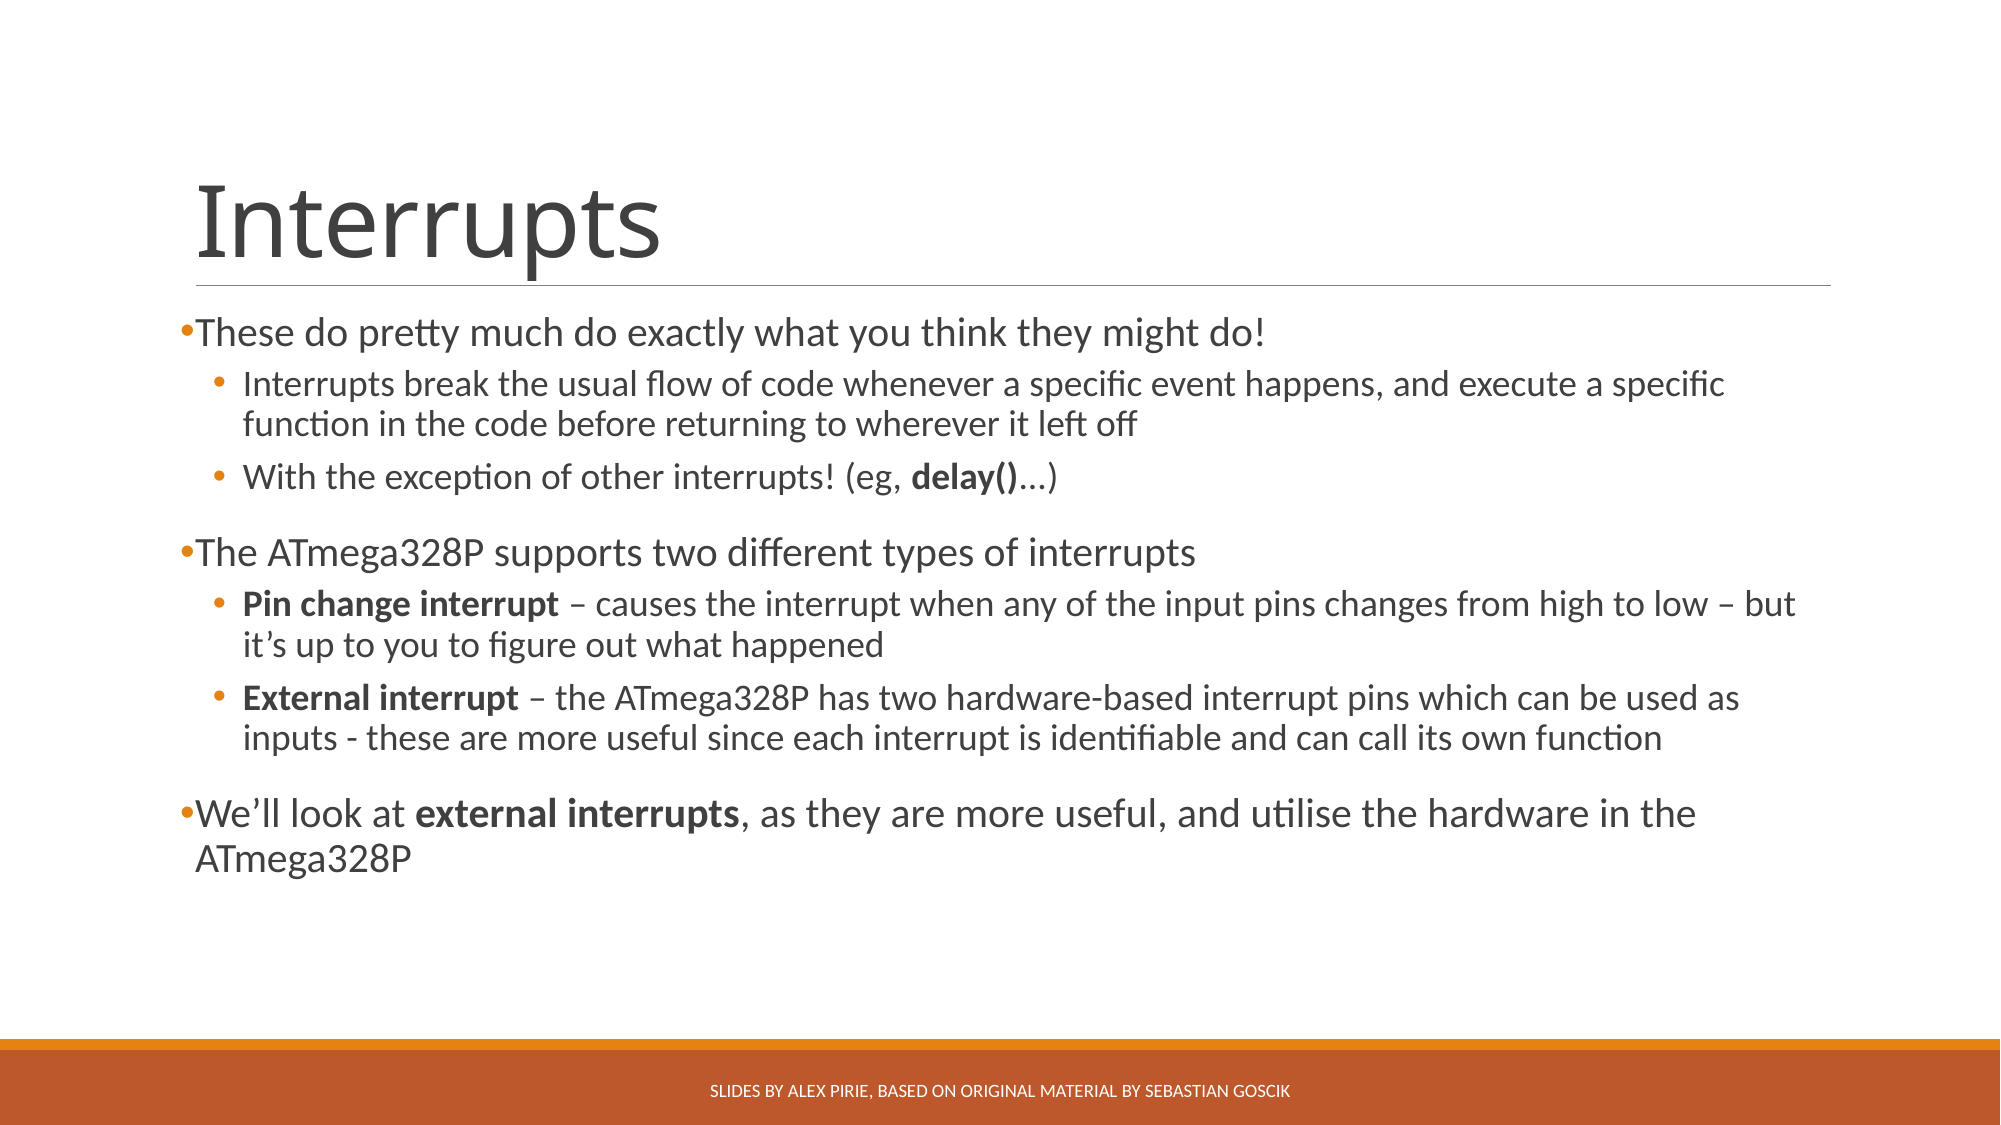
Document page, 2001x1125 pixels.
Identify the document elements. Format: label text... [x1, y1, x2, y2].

title Interrupts [180, 47, 1830, 285]
footer Slides by Alex Pirie, based on original material by Sebastian Goscik [604, 1059, 1396, 1120]
list These do pretty much do exactly what you think they might do! Interrupts break the usual flow of code whenever a specific event happens, and execute a specific function in the code before returning to wherever it left off With the exception of other interrupts! (eg, delay()...) The ATmega328P supports two different types of interrupts Pin change interrupt – causes the interrupt when any of the input pins changes from high to low – but it’s up to you to figure out what happened External interrupt – the ATmega328P has two hardware-based interrupt pins which can be used as inputs - these are more useful since each interrupt is identifiable and can call its own function We’ll look at external interrupts, as they are more useful, and utilise the hardware in the ATmega328P [180, 302, 1830, 963]
